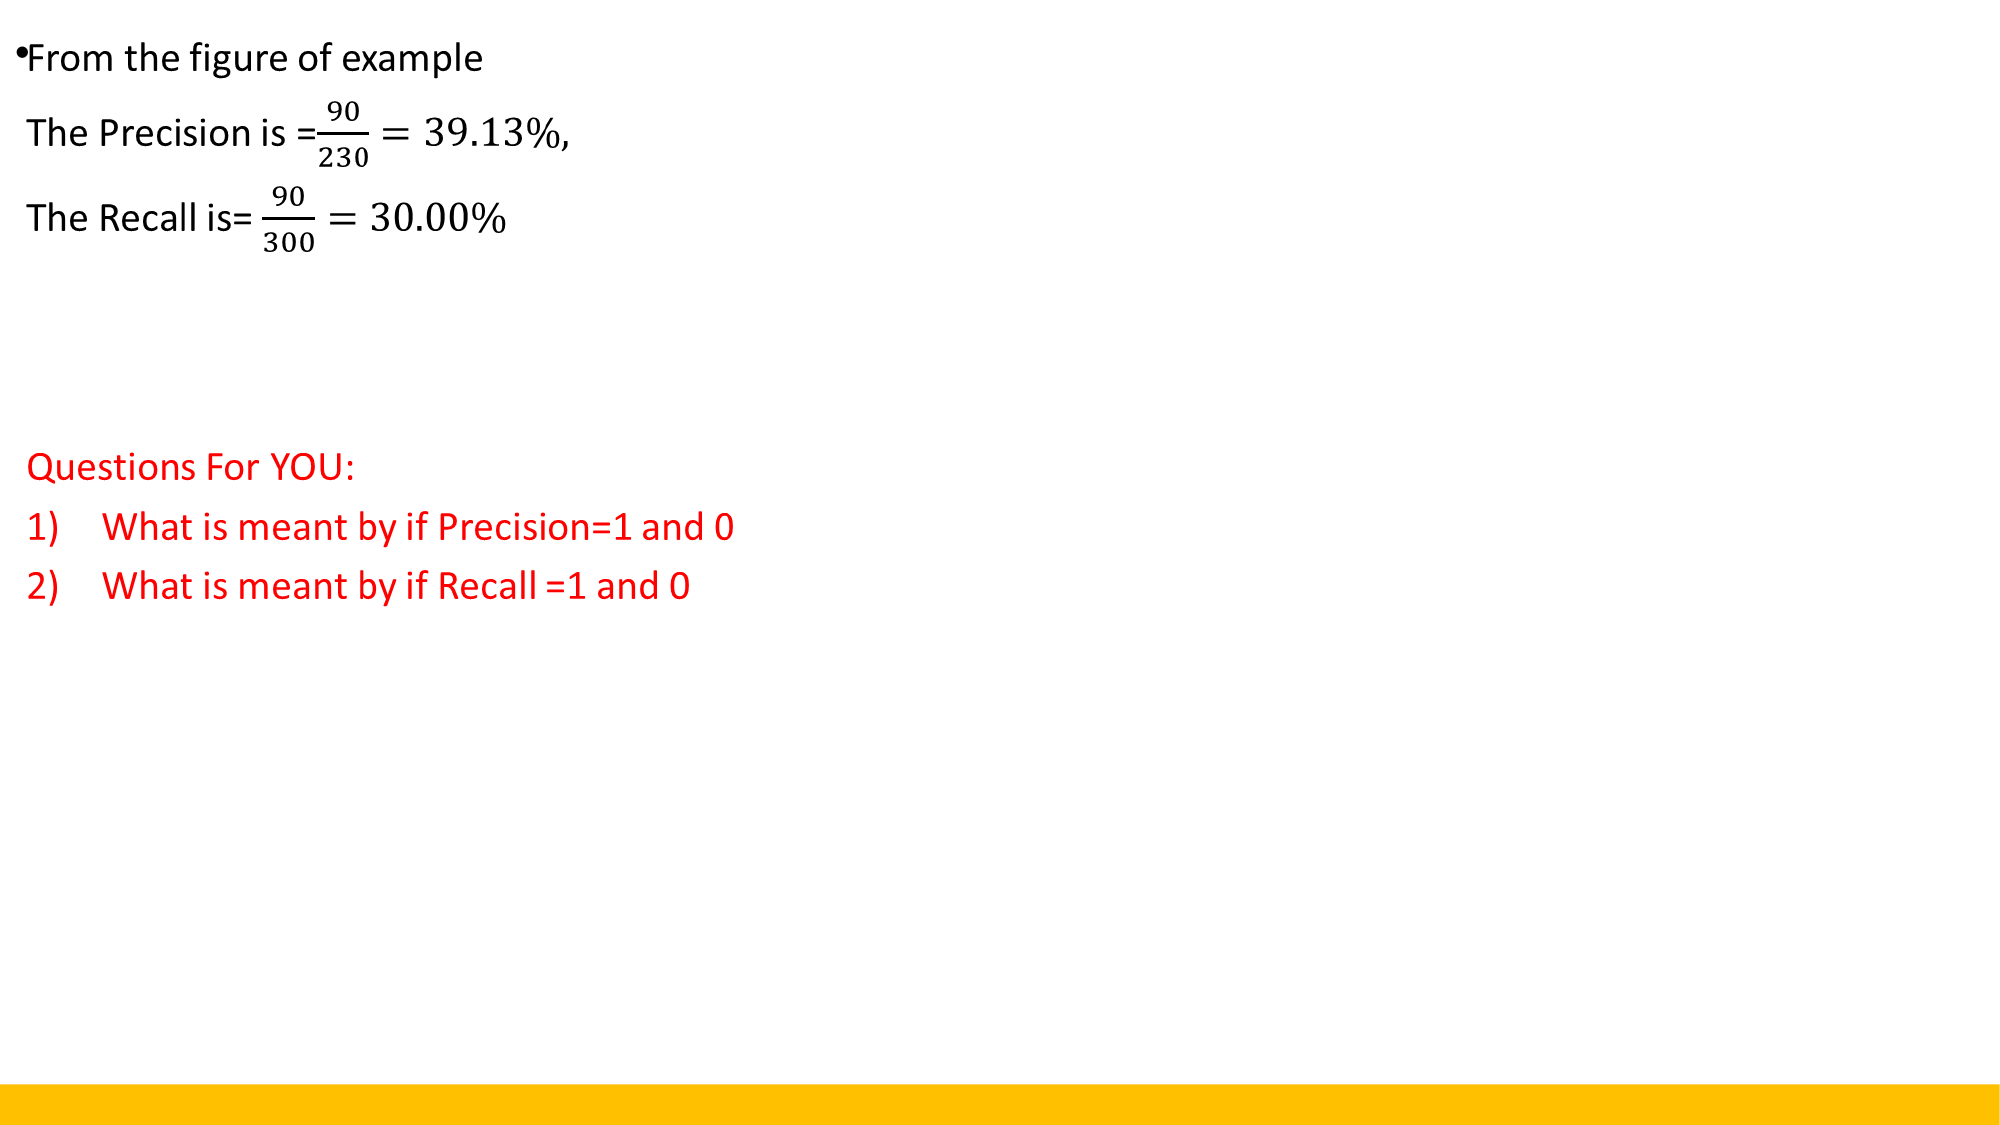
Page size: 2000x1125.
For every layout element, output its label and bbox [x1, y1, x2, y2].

list [0, 19, 2000, 1083]
